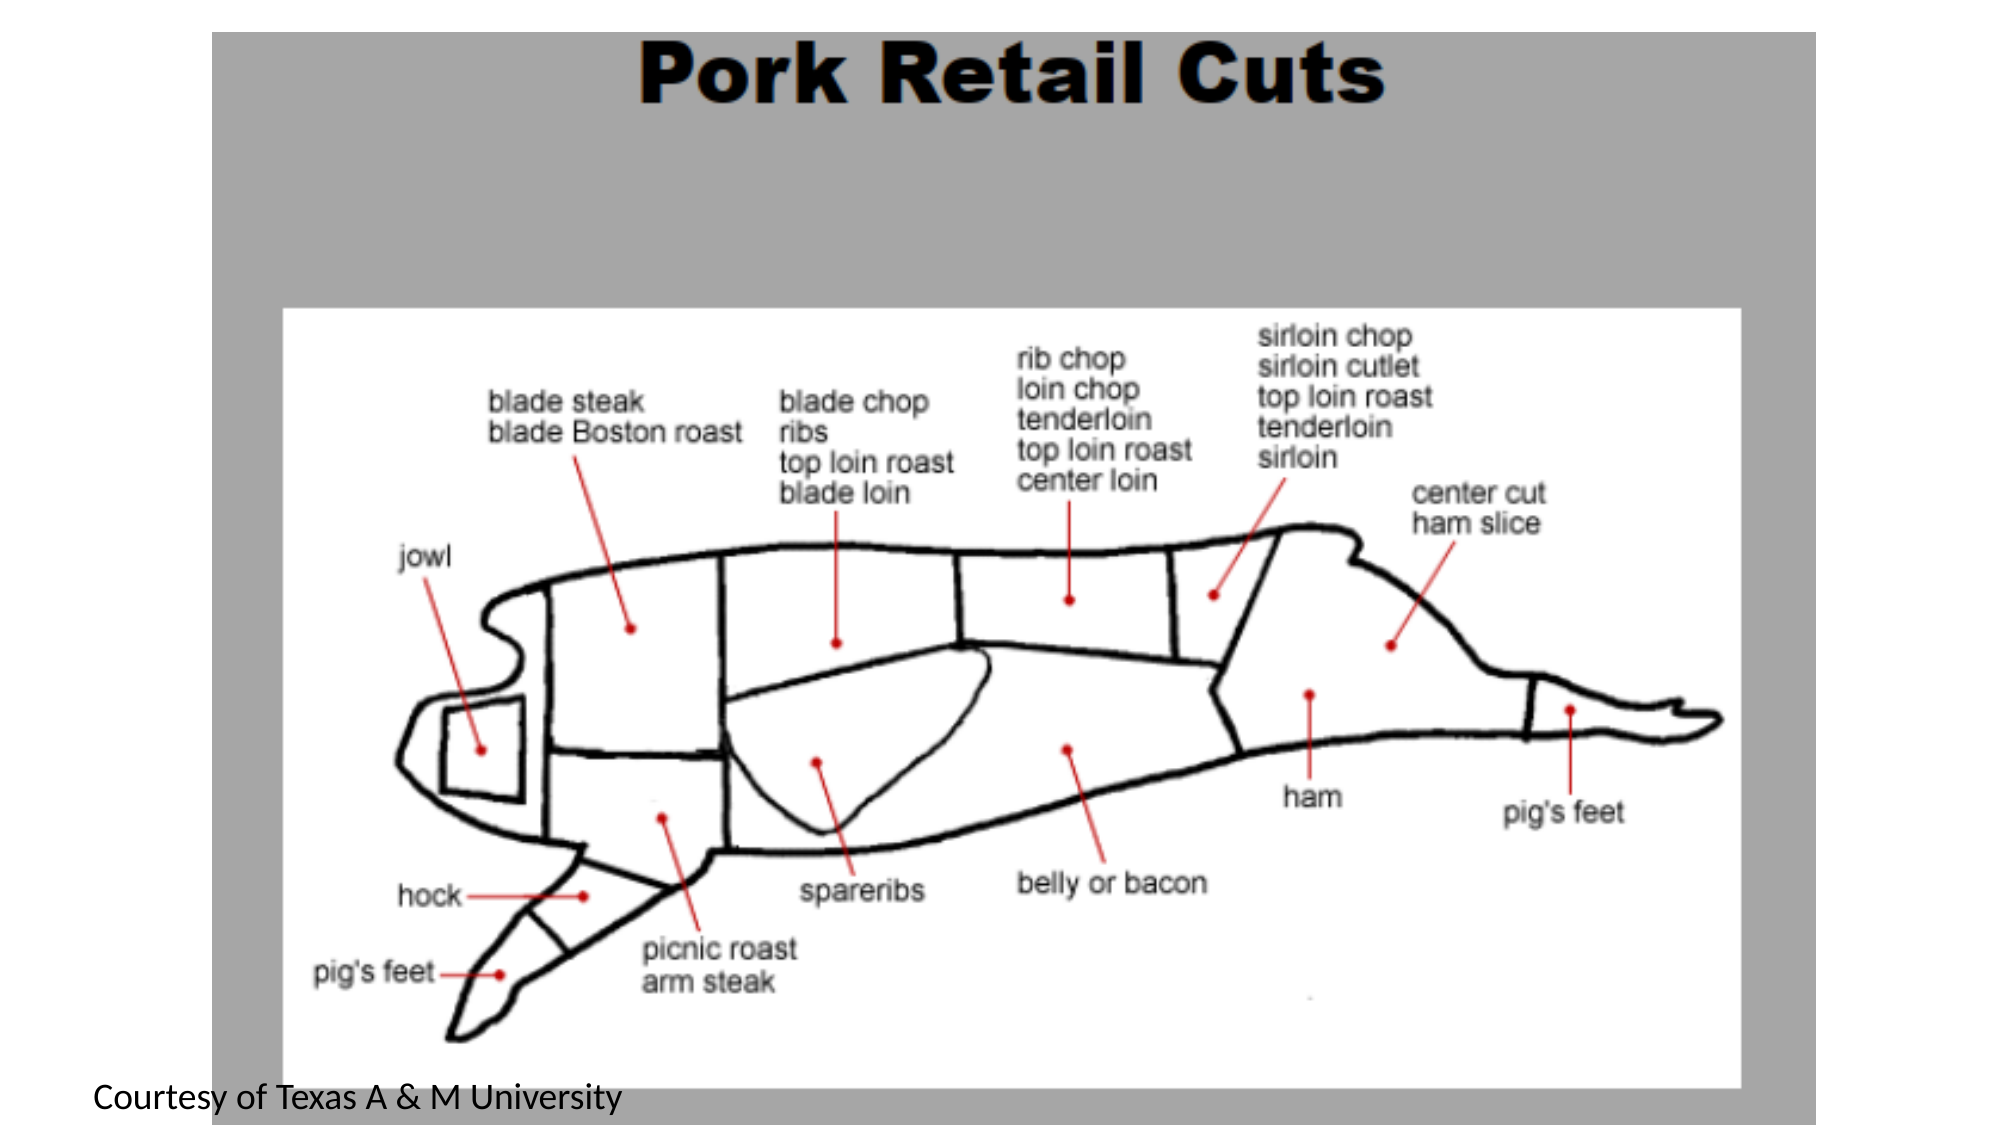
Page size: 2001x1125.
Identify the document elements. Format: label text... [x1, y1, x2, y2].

picture [212, 32, 1816, 1125]
text_box Courtesy of Texas A & M University [78, 1064, 212, 1125]
